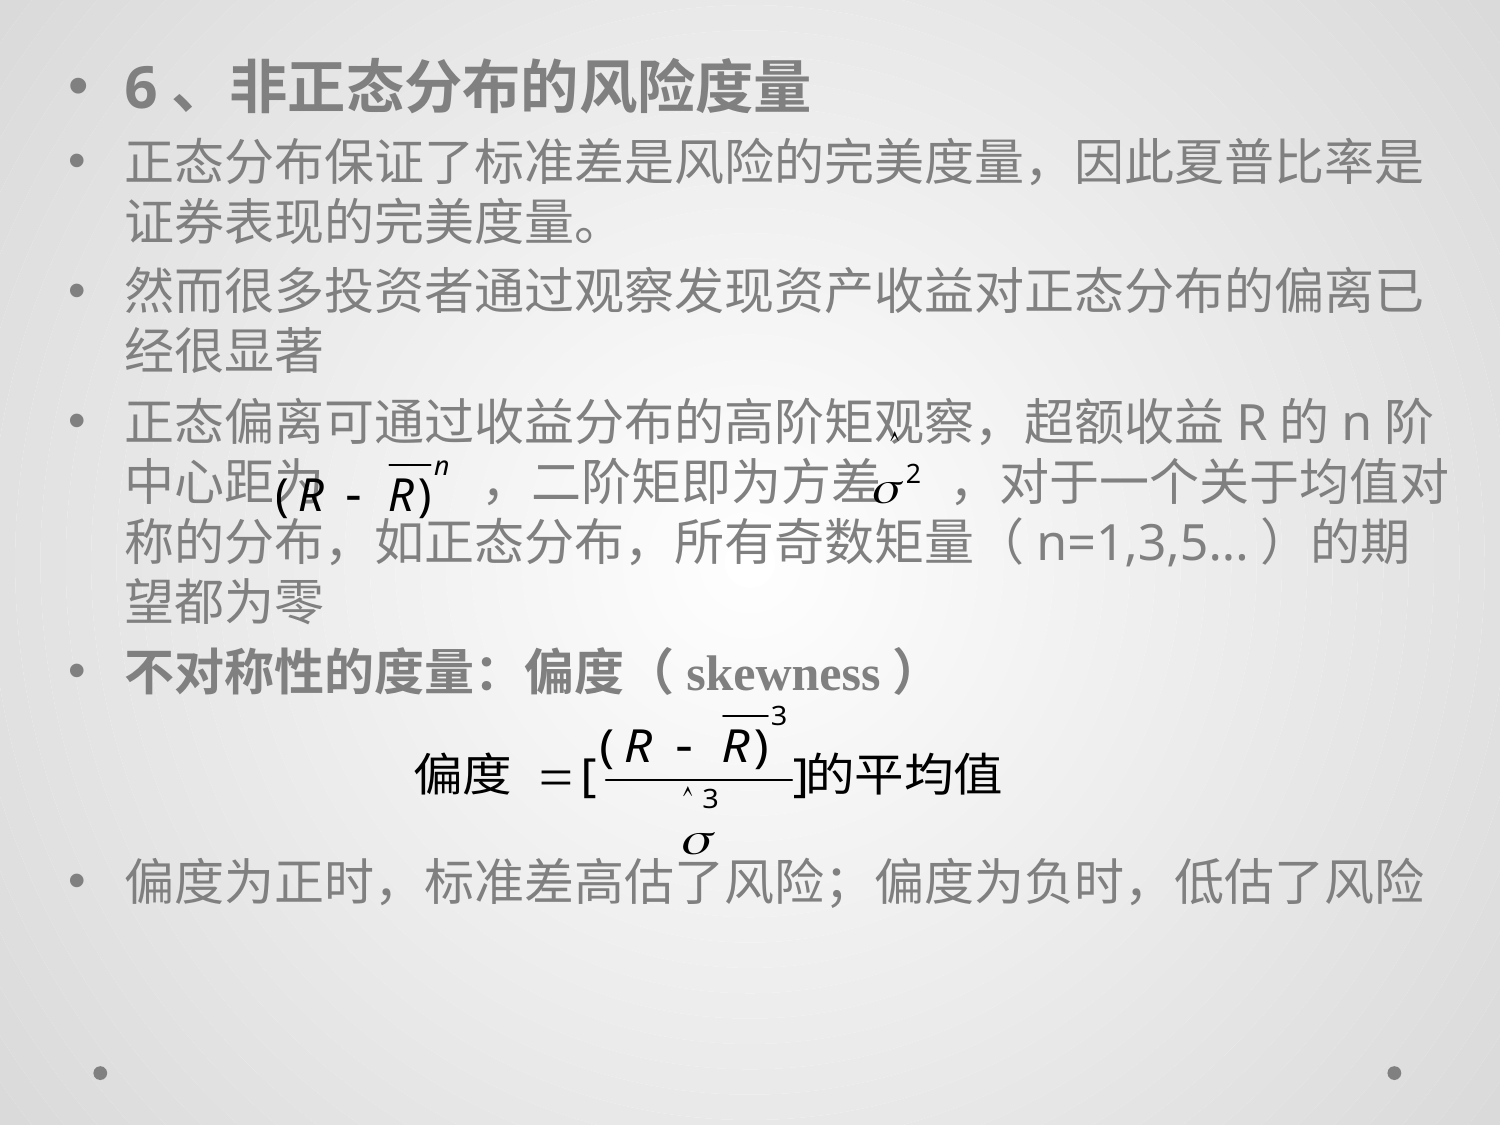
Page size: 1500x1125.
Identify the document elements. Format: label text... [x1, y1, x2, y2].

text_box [866, 419, 932, 516]
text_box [277, 443, 457, 528]
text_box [407, 692, 1011, 864]
list 6、非正态分布的风险度量 正态分布保证了标准差是风险的完美度量，因此夏普比率是证券表现的完美度量。 然而很多投资者通过观察发现资产收益对正态分布的偏离已经很显著 正态偏离可通过收益分布的高阶矩观察，超额收益R的n阶中心距为 ，二阶矩即为方差 ，对于一个关于均值对称的分布，如正态分布，所有奇数矩量（n=1,3,5...）的期望都为零 不对称性的度量：偏度（skewness） 偏度为正时，标准差高估了风险；偏度为负时，低估了风险 [53, 42, 1471, 1106]
